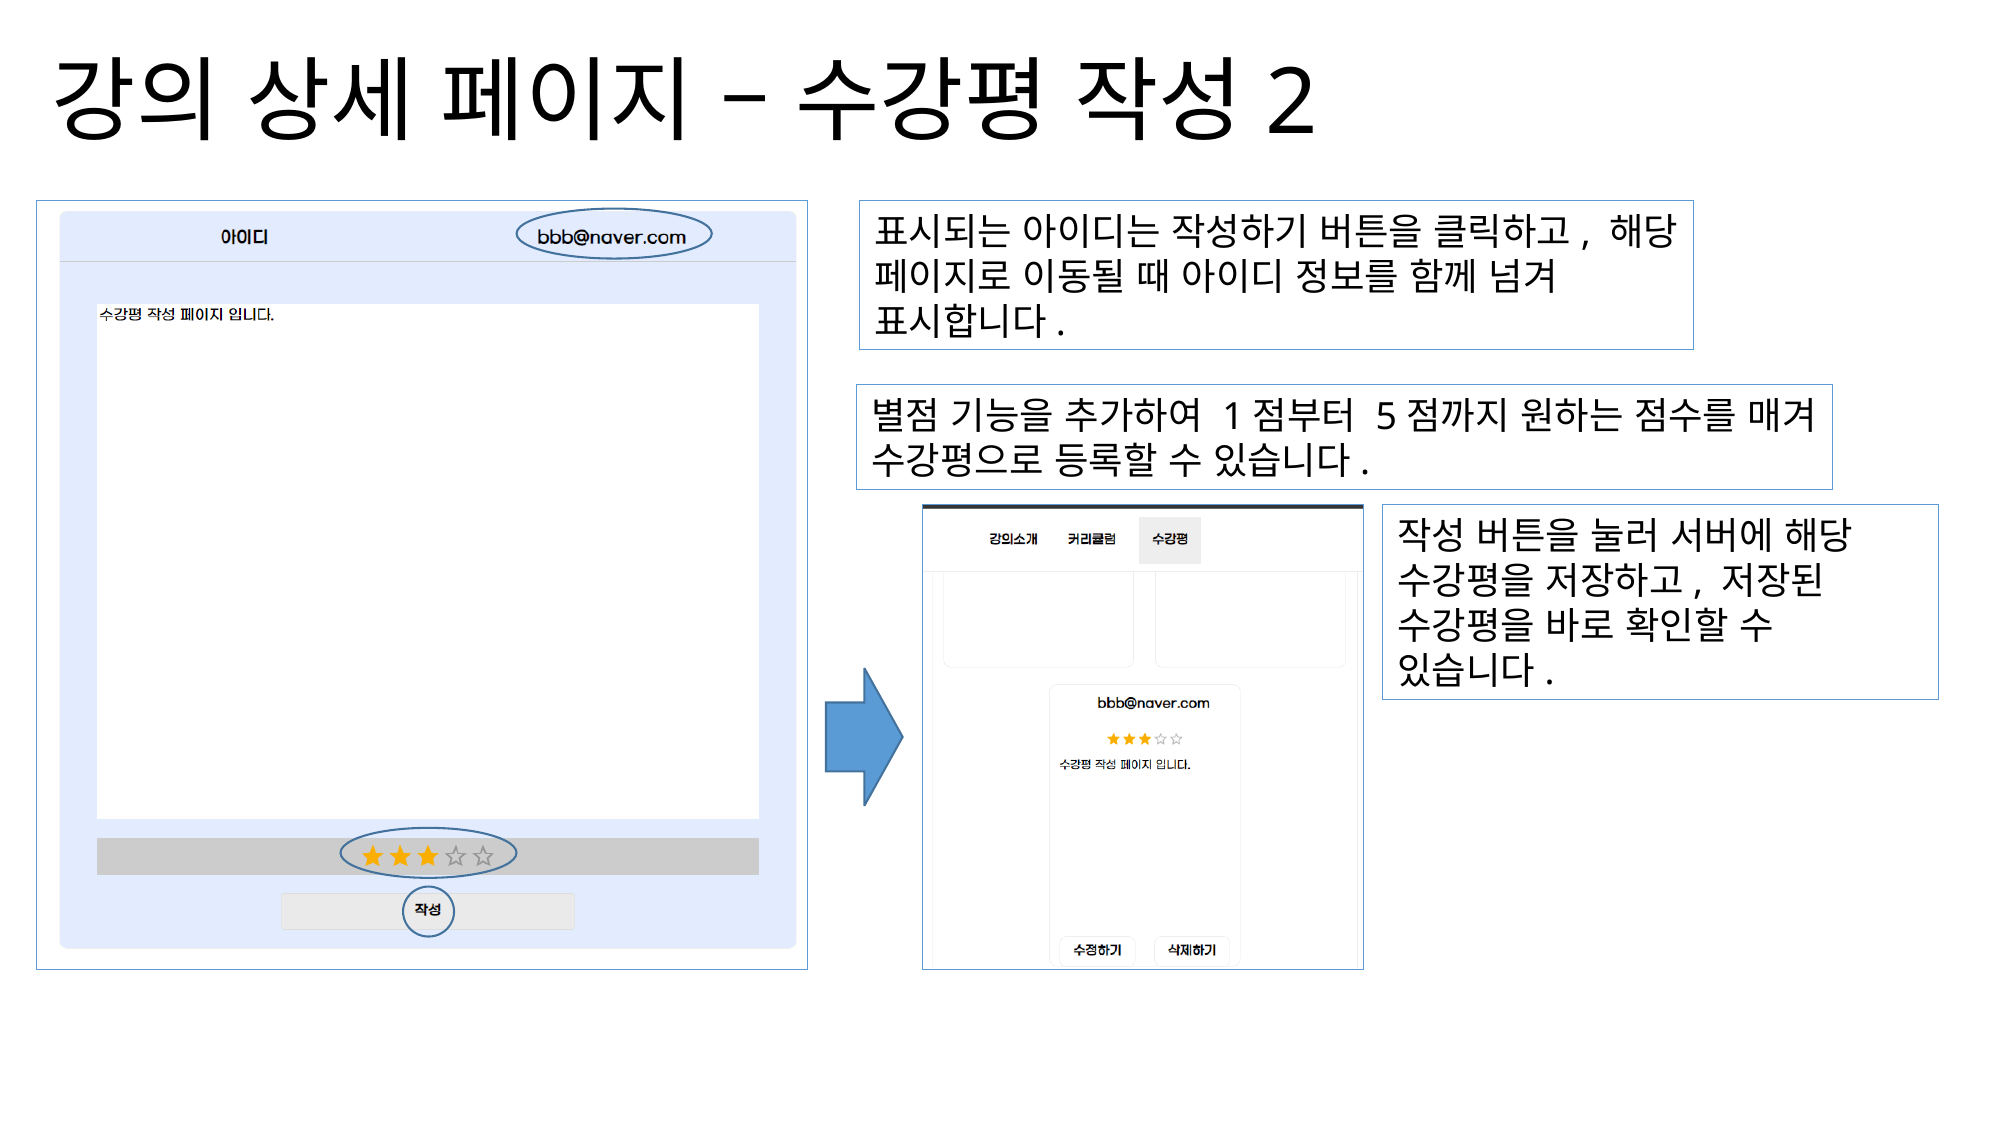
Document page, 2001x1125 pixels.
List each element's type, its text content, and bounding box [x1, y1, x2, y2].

text_box 작성 버튼을 눌러 서버에 해당 수강평을 저장하고, 저장된 수강평을 바로 확인할 수 있습니다. [1382, 504, 1939, 700]
text_box [824, 667, 904, 807]
text_box 표시되는 아이디는 작성하기 버튼을 클릭하고, 해당 페이지로 이동될 때 아이디 정보를 함께 넘겨 표시합니다. [859, 200, 1694, 350]
title 강의 상세 페이지 – 수강평 작성2 [36, 24, 1682, 183]
picture [921, 504, 1364, 970]
text_box 별점 기능을 추가하여 1점부터 5점까지 원하는 점수를 매겨 수강평으로 등록할 수 있습니다. [856, 384, 1833, 490]
picture [36, 200, 808, 970]
